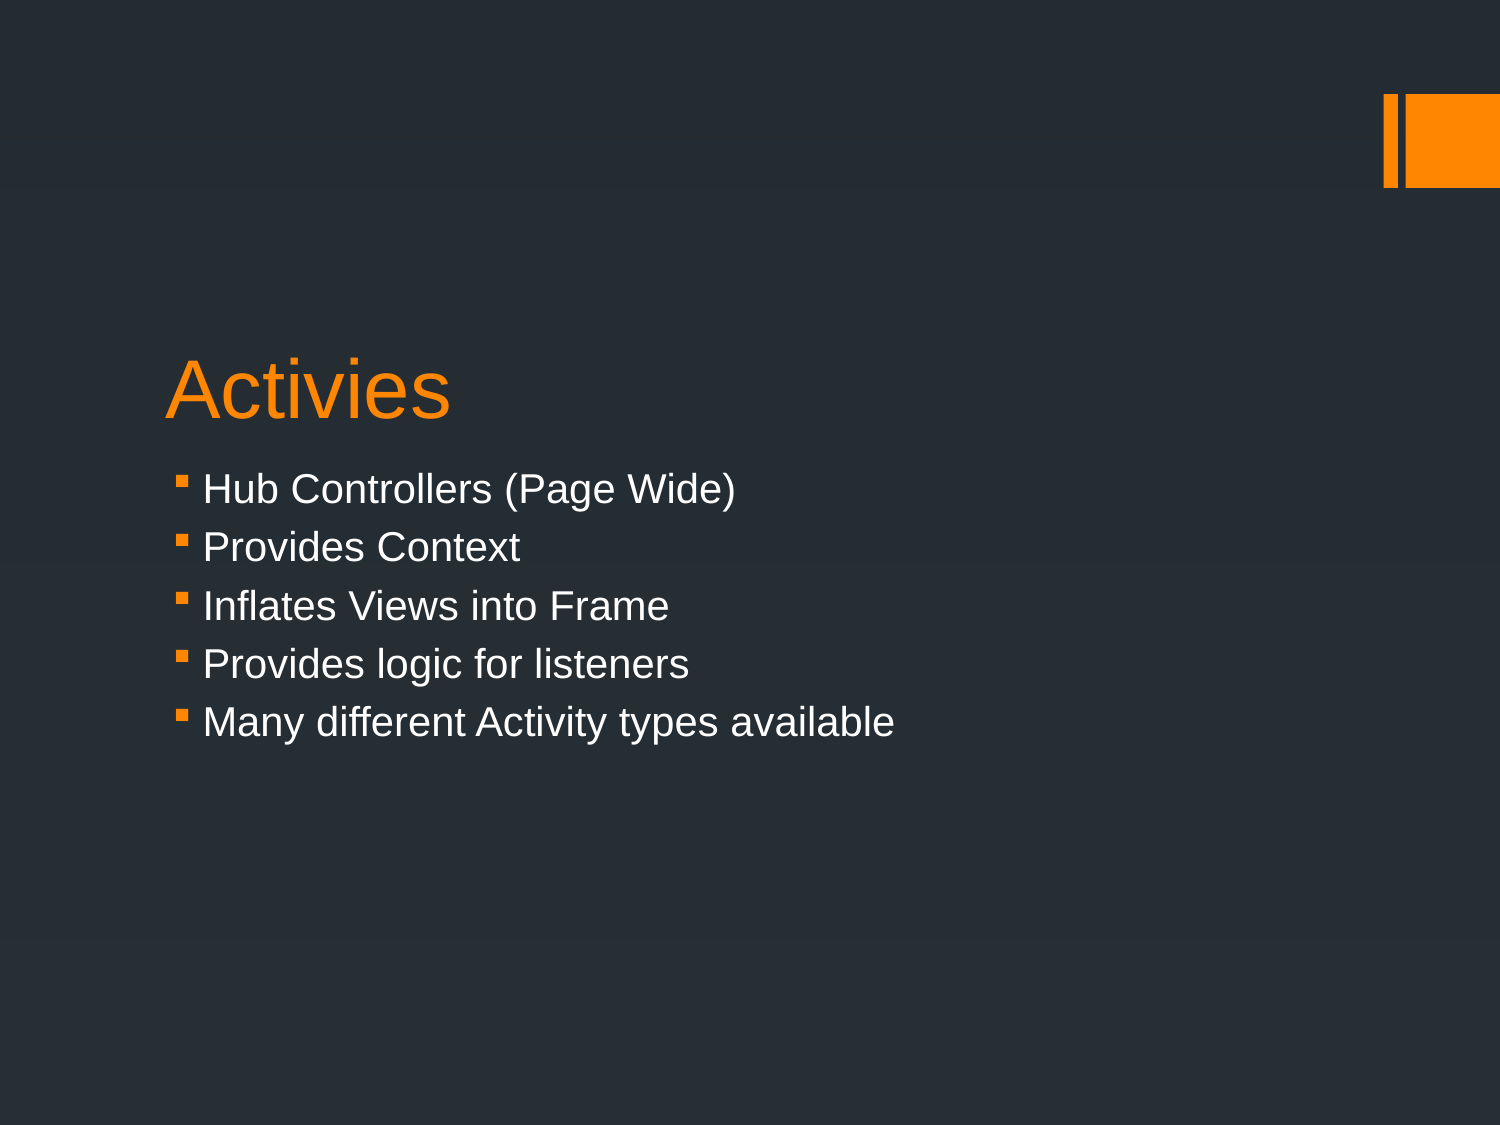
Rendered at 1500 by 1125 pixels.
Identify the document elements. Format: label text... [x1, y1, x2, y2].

title Activies [150, 253, 1350, 443]
list Hub Controllers (Page Wide) Provides Context Inflates Views into Frame Provides logic for listeners Many different Activity types available [150, 454, 1350, 1035]
